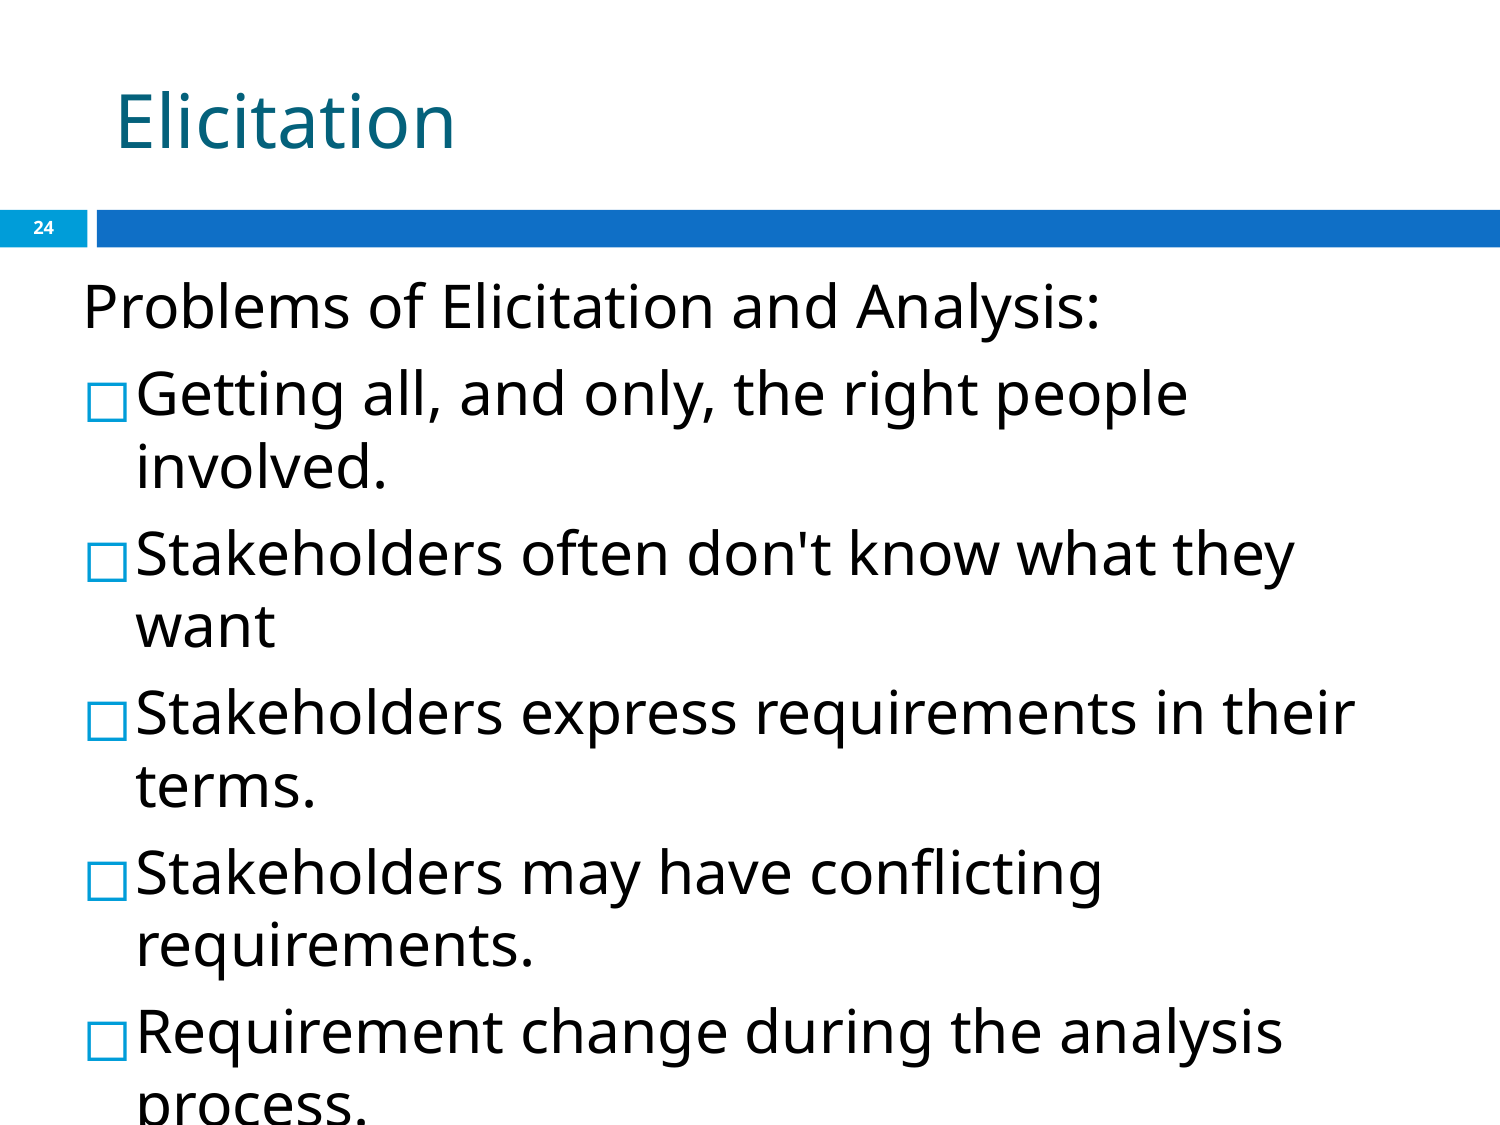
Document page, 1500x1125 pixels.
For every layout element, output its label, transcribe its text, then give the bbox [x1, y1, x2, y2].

list Problems of Elicitation and Analysis: Getting all, and only, the right people involved. Stakeholders often don't know what they want Stakeholders express requirements in their terms. Stakeholders may have conflicting requirements. Requirement change during the analysis process. Organizational and political factors may influence system requirements. [67, 260, 1434, 1041]
slide_number ‹#› [0, 208, 88, 249]
title Elicitation [99, 37, 1438, 200]
